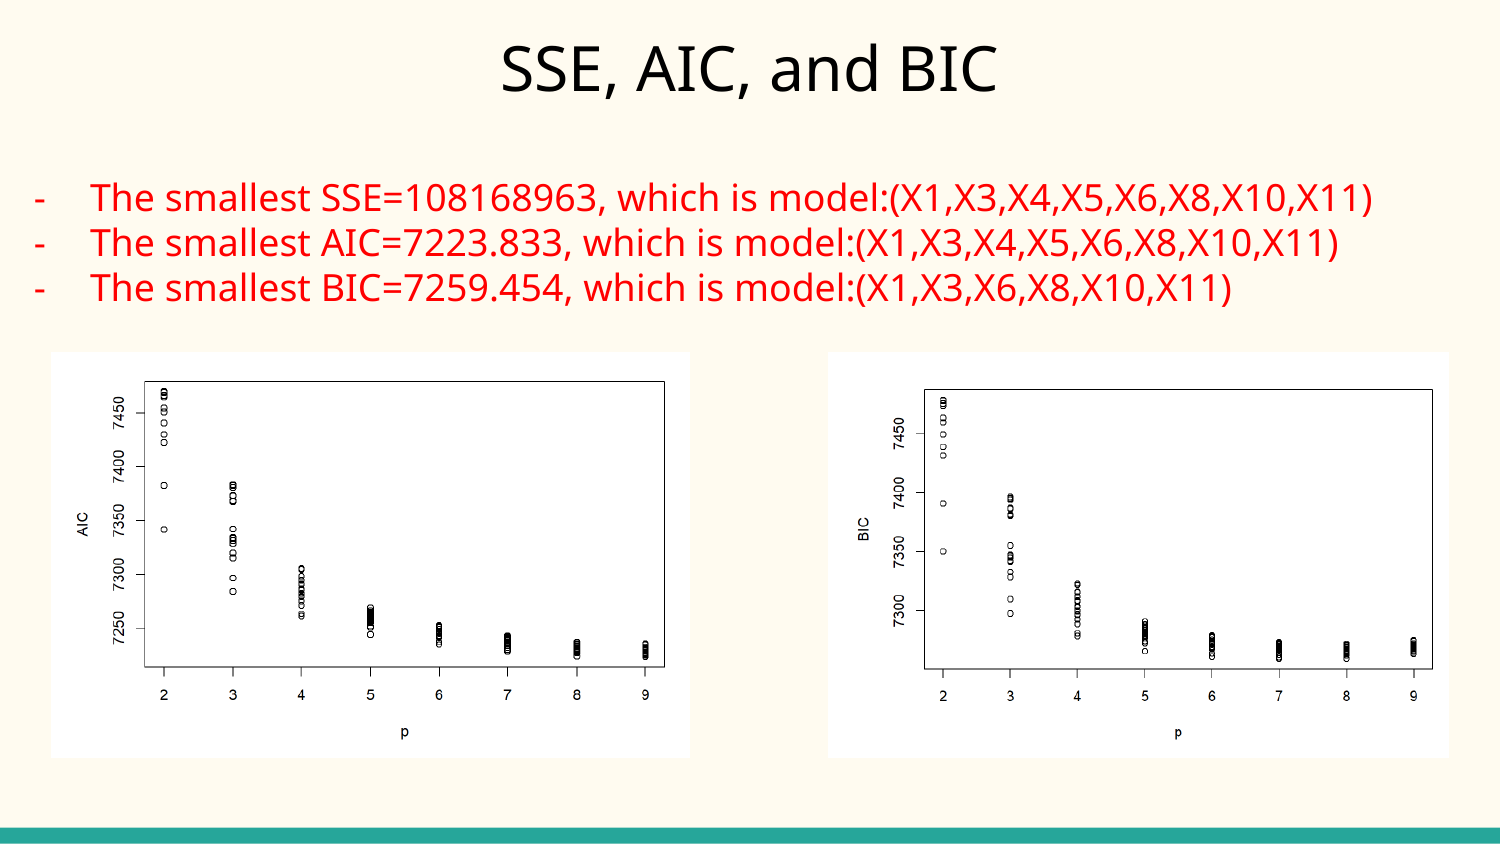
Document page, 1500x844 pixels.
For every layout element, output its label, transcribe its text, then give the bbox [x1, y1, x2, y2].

picture [50, 352, 690, 758]
text_box The smallest SSE=108168963, which is model:(X1,X3,X4,X5,X6,X8,X10,X11) The smallest AIC=7223.833, which is model:(X1,X3,X4,X5,X6,X8,X10,X11) The smallest BIC=7259.454, which is model:(X1,X3,X6,X8,X10,X11) [0, 152, 1500, 317]
picture [828, 352, 1450, 758]
title SSE, AIC, and BIC [51, 14, 1449, 115]
